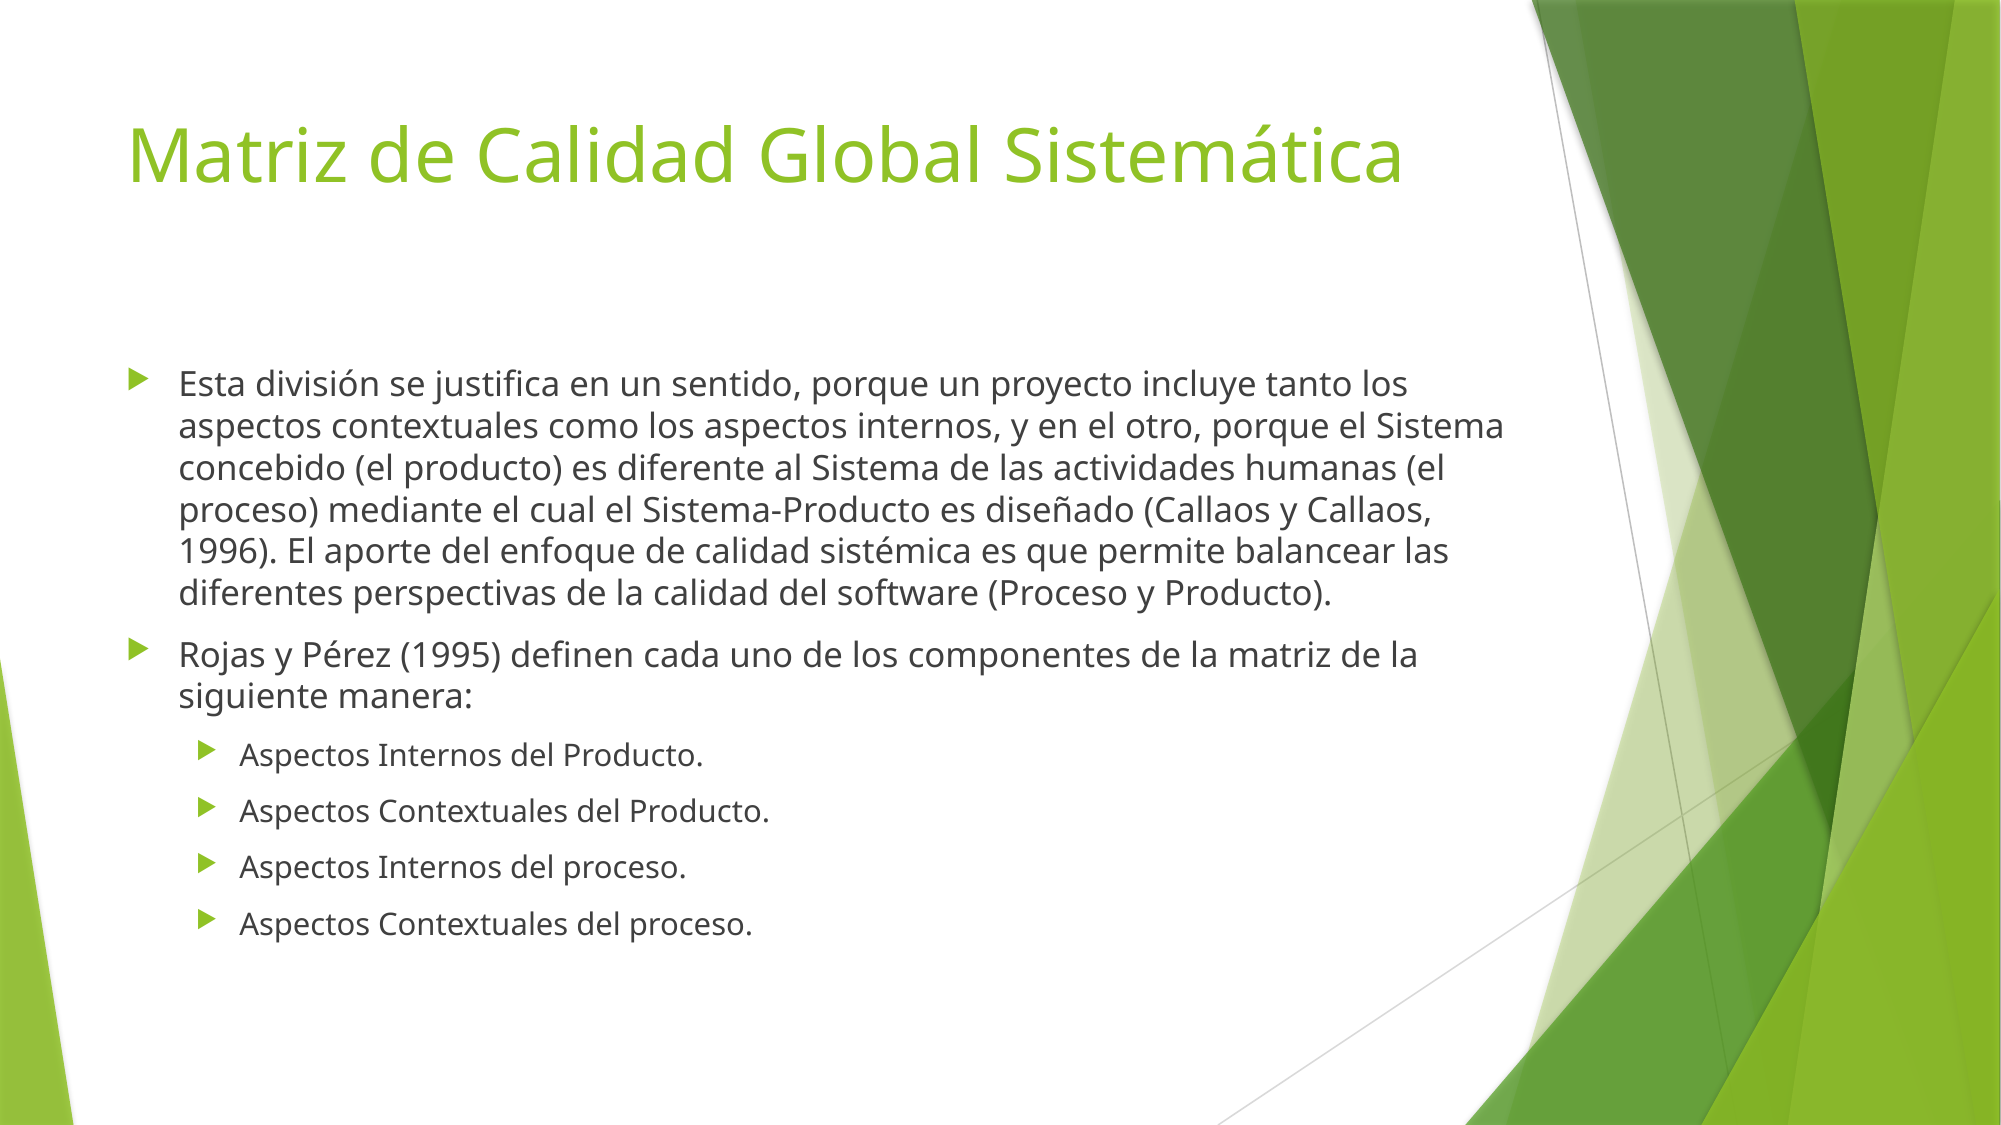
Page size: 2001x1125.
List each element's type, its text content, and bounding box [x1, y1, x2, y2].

list Esta división se justifica en un sentido, porque un proyecto incluye tanto los aspectos contextuales como los aspectos internos, y en el otro, porque el Sistema concebido (el producto) es diferente al Sistema de las actividades humanas (el proceso) mediante el cual el Sistema-Producto es diseñado (Callaos y Callaos, 1996). El aporte del enfoque de calidad sistémica es que permite balancear las diferentes perspectivas de la calidad del software (Proceso y Producto). Rojas y Pérez (1995) definen cada uno de los componentes de la matriz de la siguiente manera: Aspectos Internos del Producto. Aspectos Contextuales del Producto. Aspectos Internos del proceso. Aspectos Contextuales del proceso. [111, 354, 1522, 992]
title Matriz de Calidad Global Sistemática [111, 99, 1522, 317]
